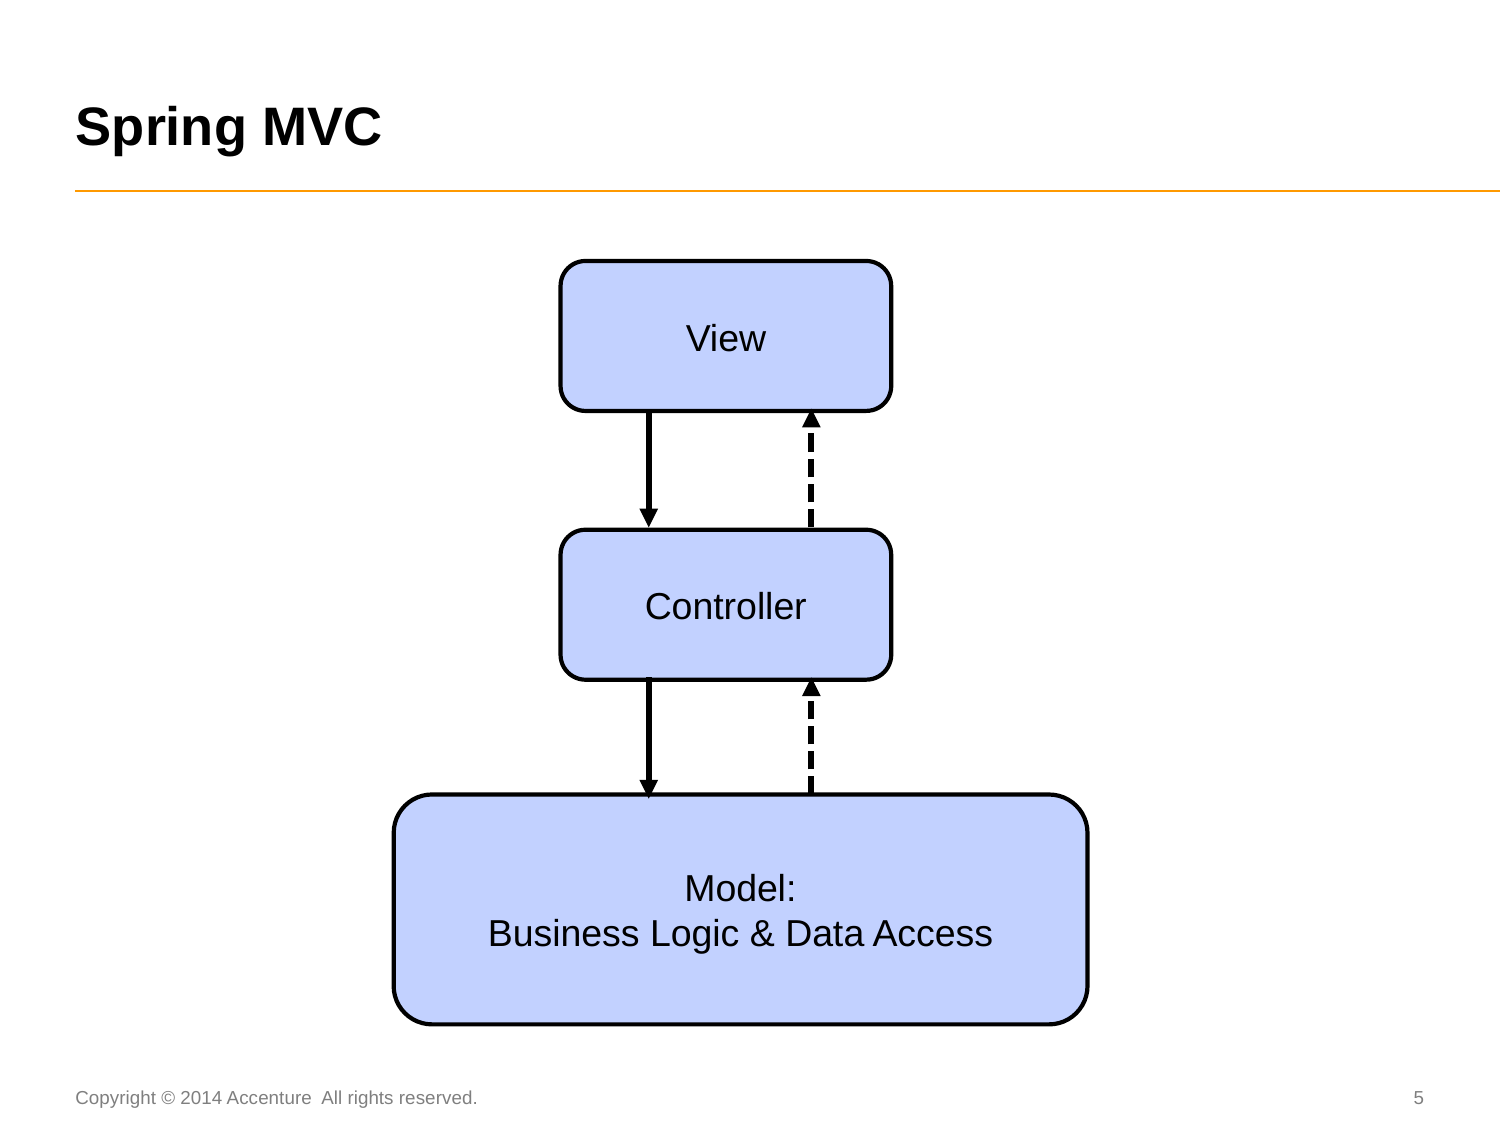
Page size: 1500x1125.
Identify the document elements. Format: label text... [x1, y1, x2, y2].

text_box View [558, 258, 894, 414]
title Spring MVC [75, 27, 1422, 157]
text_box Model: Business Logic & Data Access [391, 792, 1090, 1027]
text_box Controller [558, 527, 894, 682]
